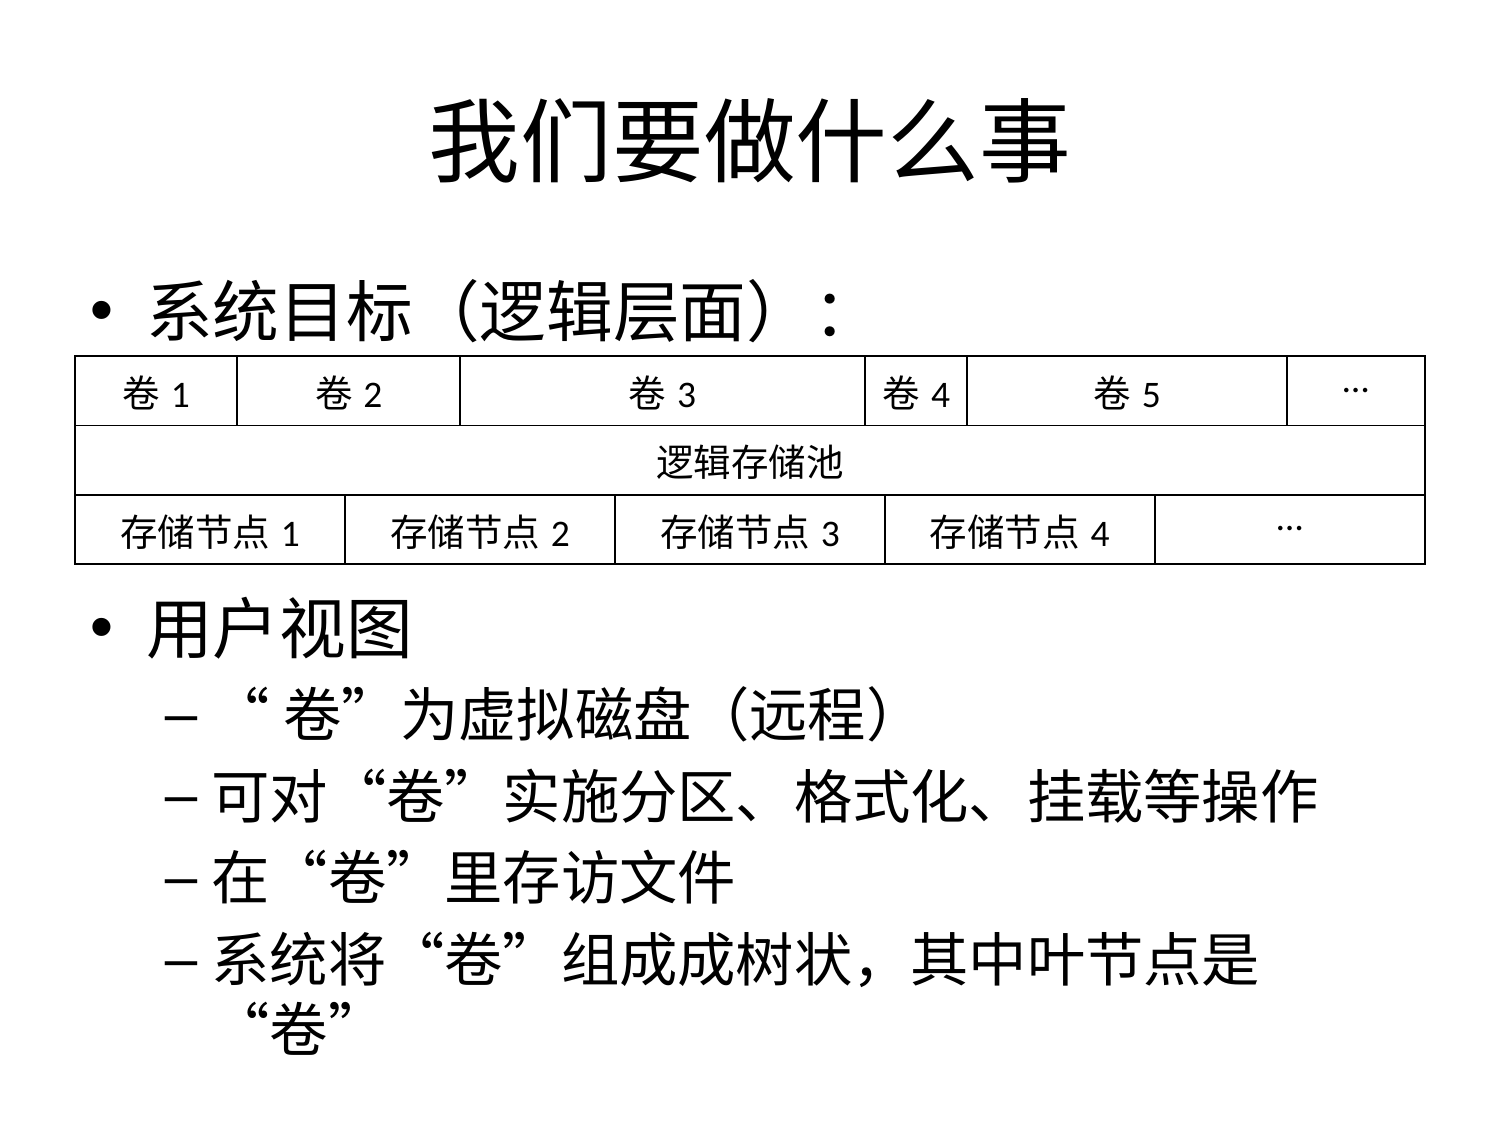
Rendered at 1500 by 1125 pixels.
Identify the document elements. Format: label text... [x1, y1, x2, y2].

title 我们要做什么事 [74, 44, 1426, 233]
text_box 系统目标（逻辑层面）： 用户视图 “卷”为虚拟磁盘（远程） 可对“卷”实施分区、格式化、挂载等操作 在“卷”里存访文件 系统将“卷”组成成树状，其中叶节点是“卷” [74, 262, 1425, 1047]
